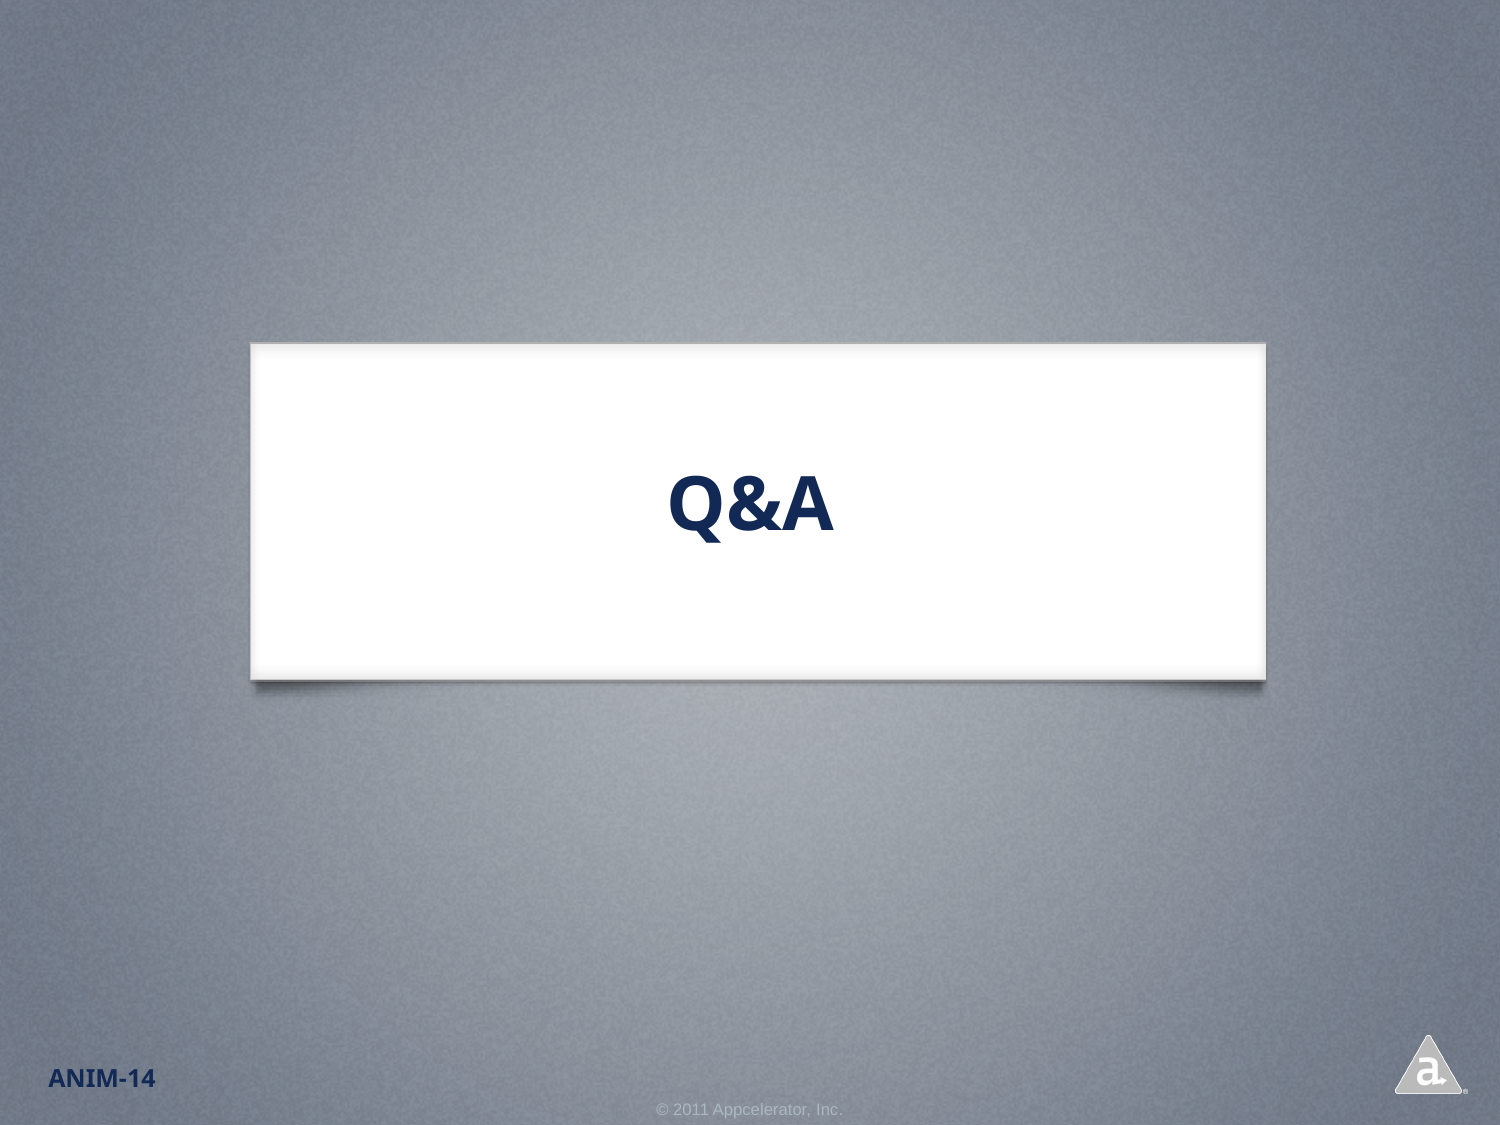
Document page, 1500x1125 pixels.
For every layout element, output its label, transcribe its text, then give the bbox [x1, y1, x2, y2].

title Q&A [112, 380, 1388, 622]
picture [0, 0, 1500, 1125]
slide_number ANIM-14 [33, 1050, 384, 1110]
